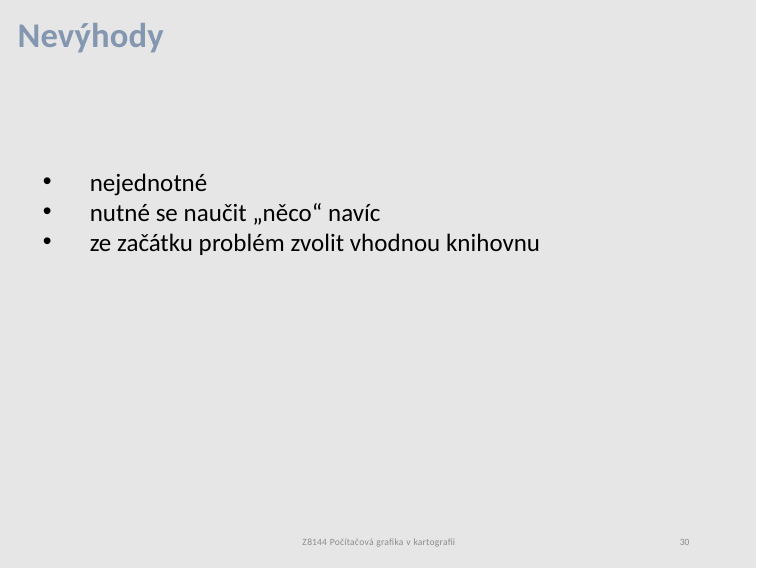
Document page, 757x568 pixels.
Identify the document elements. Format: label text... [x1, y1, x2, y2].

slide_number 30 [534, 526, 705, 557]
title Nevýhody [15, 0, 566, 81]
text_box nejednotné nutné se naučit „něco“ navíc ze začátku problém zvolit vhodnou knihovnu [28, 158, 729, 264]
footer Z8144 Počítačová grafika v kartografii [250, 526, 506, 557]
